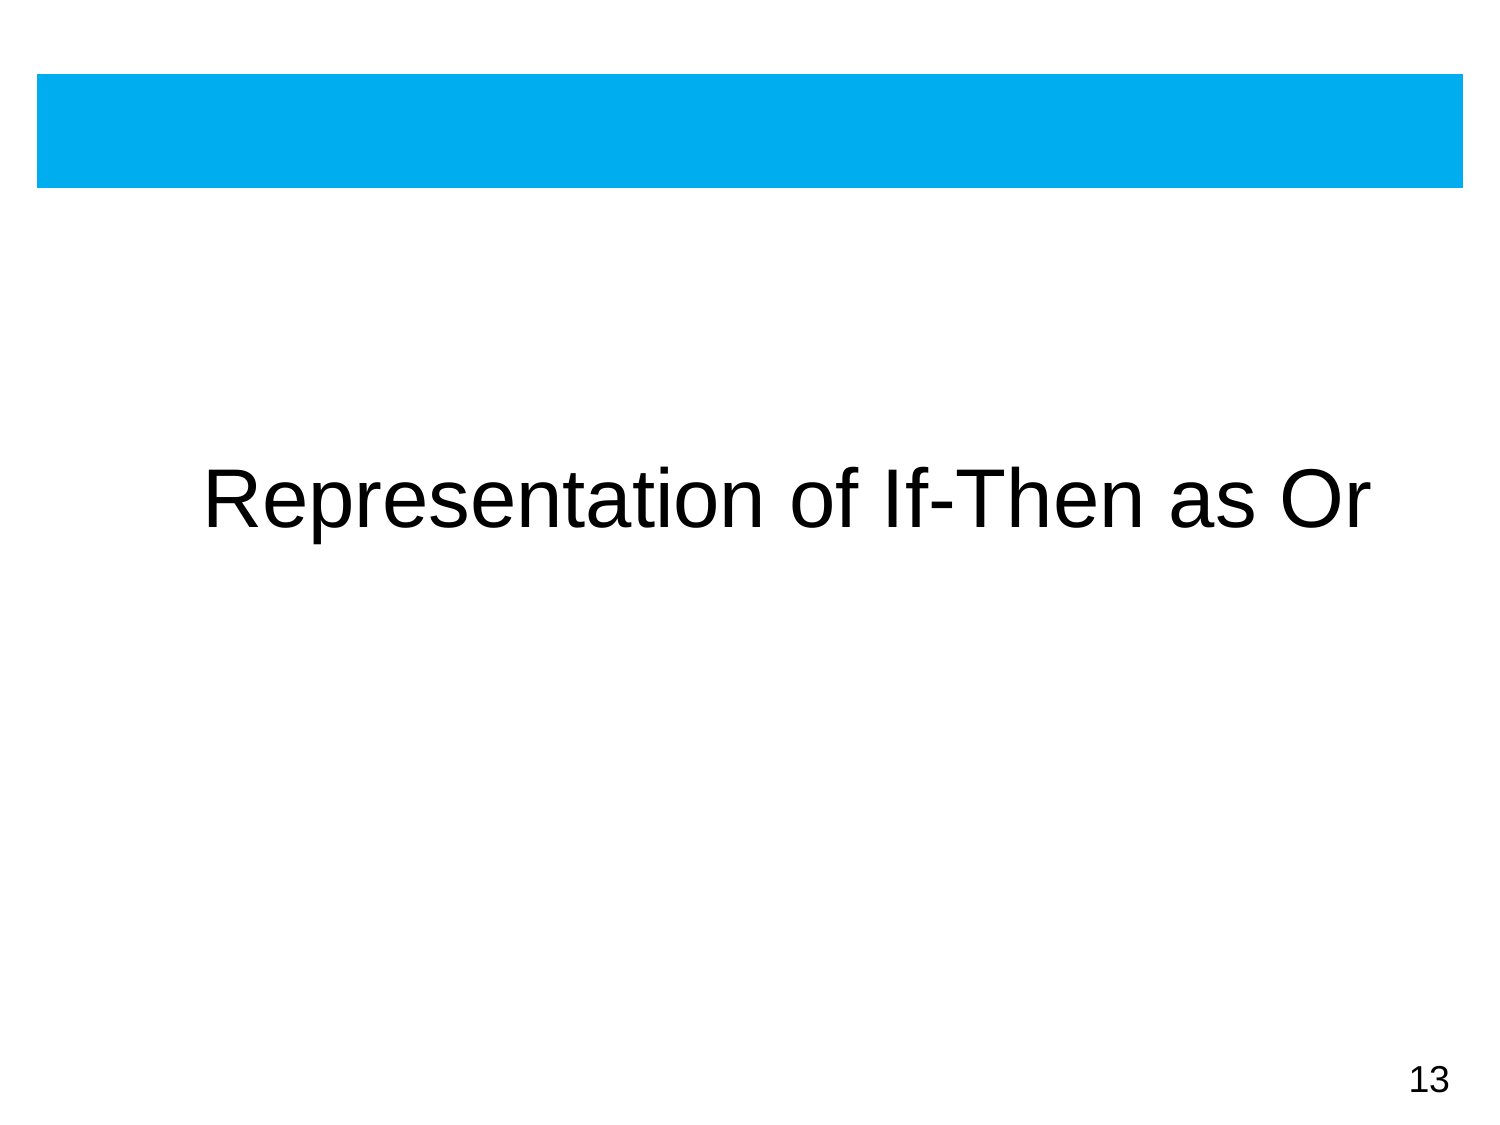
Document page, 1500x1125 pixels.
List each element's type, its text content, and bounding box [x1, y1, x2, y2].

title Representation of If-Then as Or [113, 399, 1463, 588]
